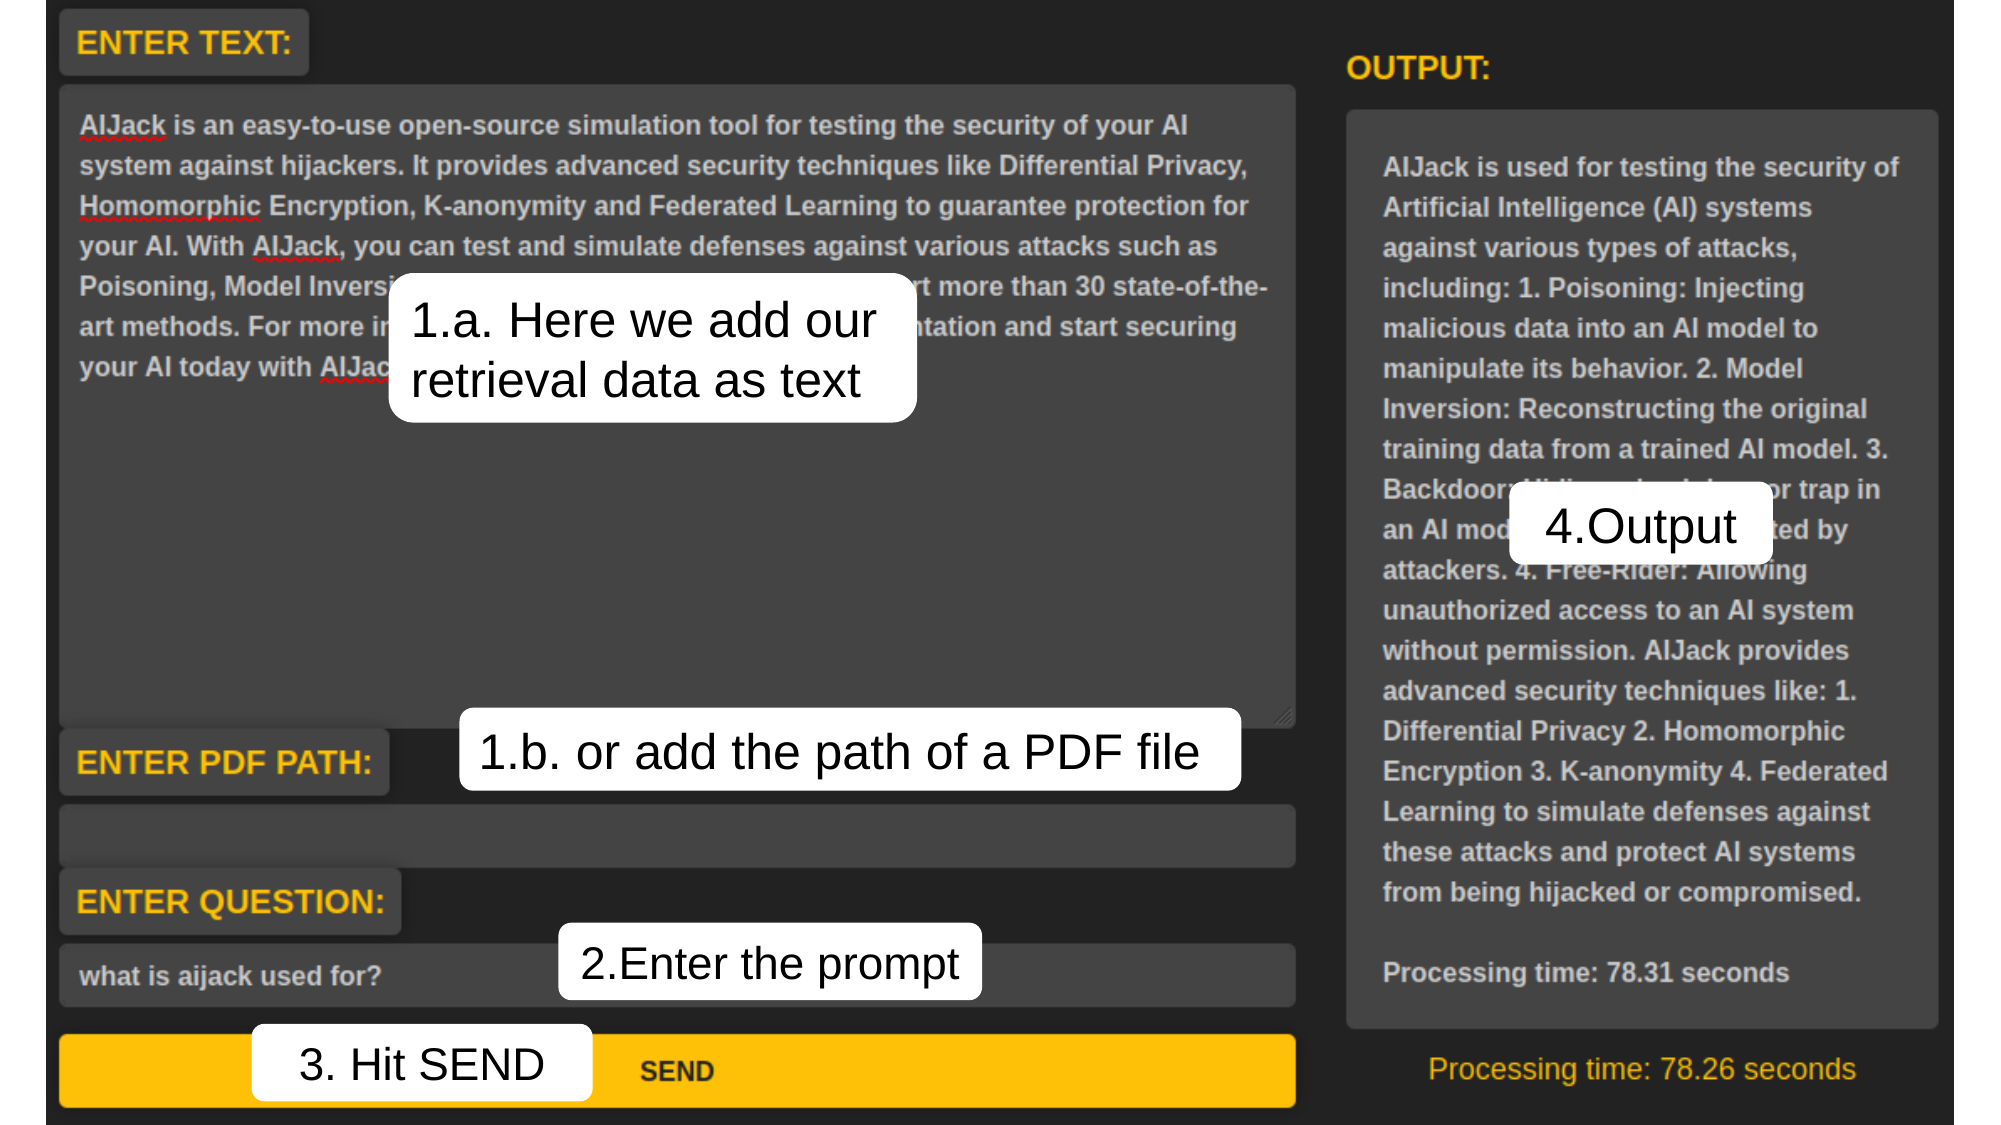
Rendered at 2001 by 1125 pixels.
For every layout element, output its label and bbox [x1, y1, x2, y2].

list [46, 0, 1954, 1125]
